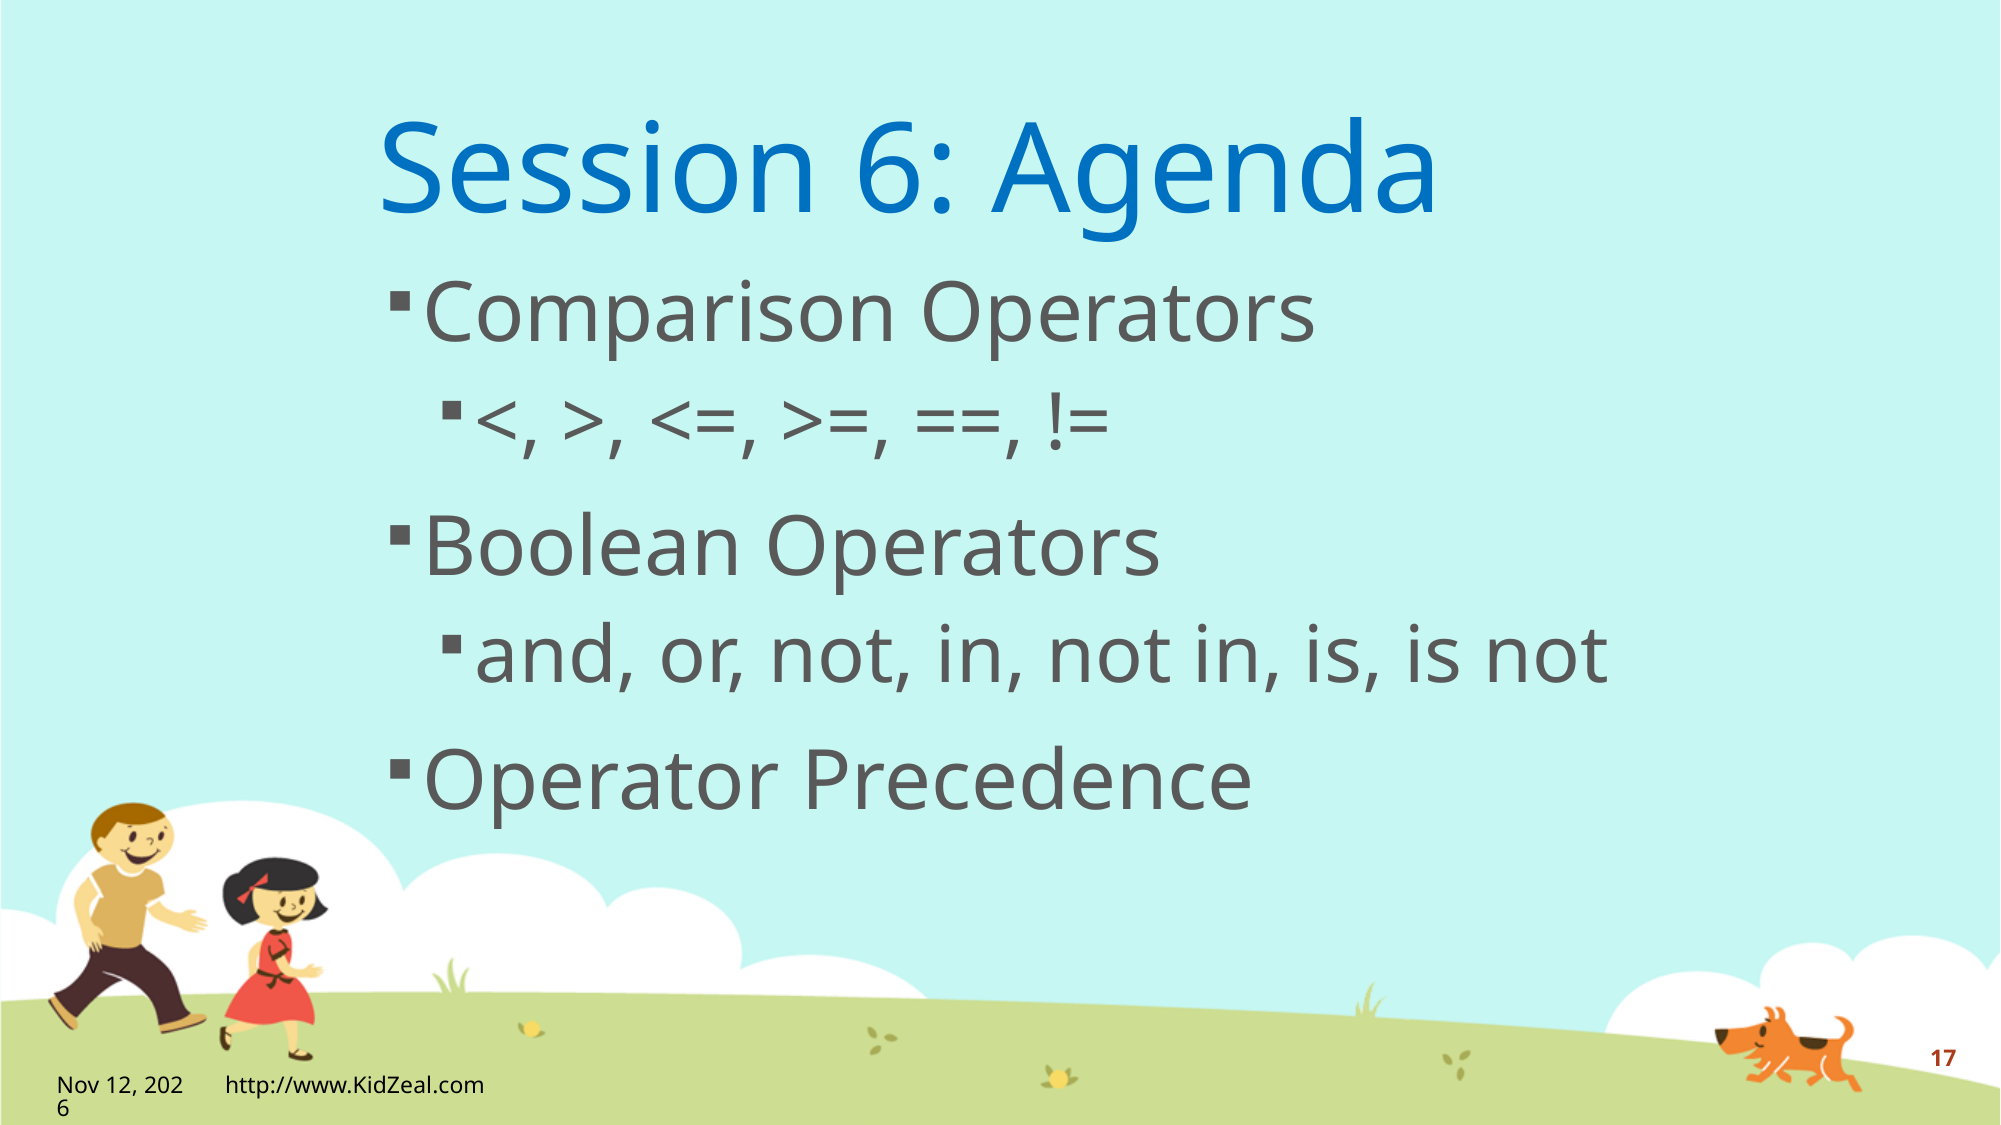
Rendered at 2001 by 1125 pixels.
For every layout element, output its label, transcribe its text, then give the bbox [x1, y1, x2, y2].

picture [0, 0, 2001, 1125]
list Comparison Operators <, >, <=, >=, ==, != Boolean Operators and, or, not, in, not in, is, is not Operator Precedence [362, 262, 1900, 938]
footer http://www.KidZeal.com [210, 1067, 1338, 1105]
slide_number 17 [1899, 1030, 1988, 1088]
slide_number 29-Apr-20 [41, 1067, 200, 1105]
title Session 6: Agenda [362, 50, 1900, 247]
